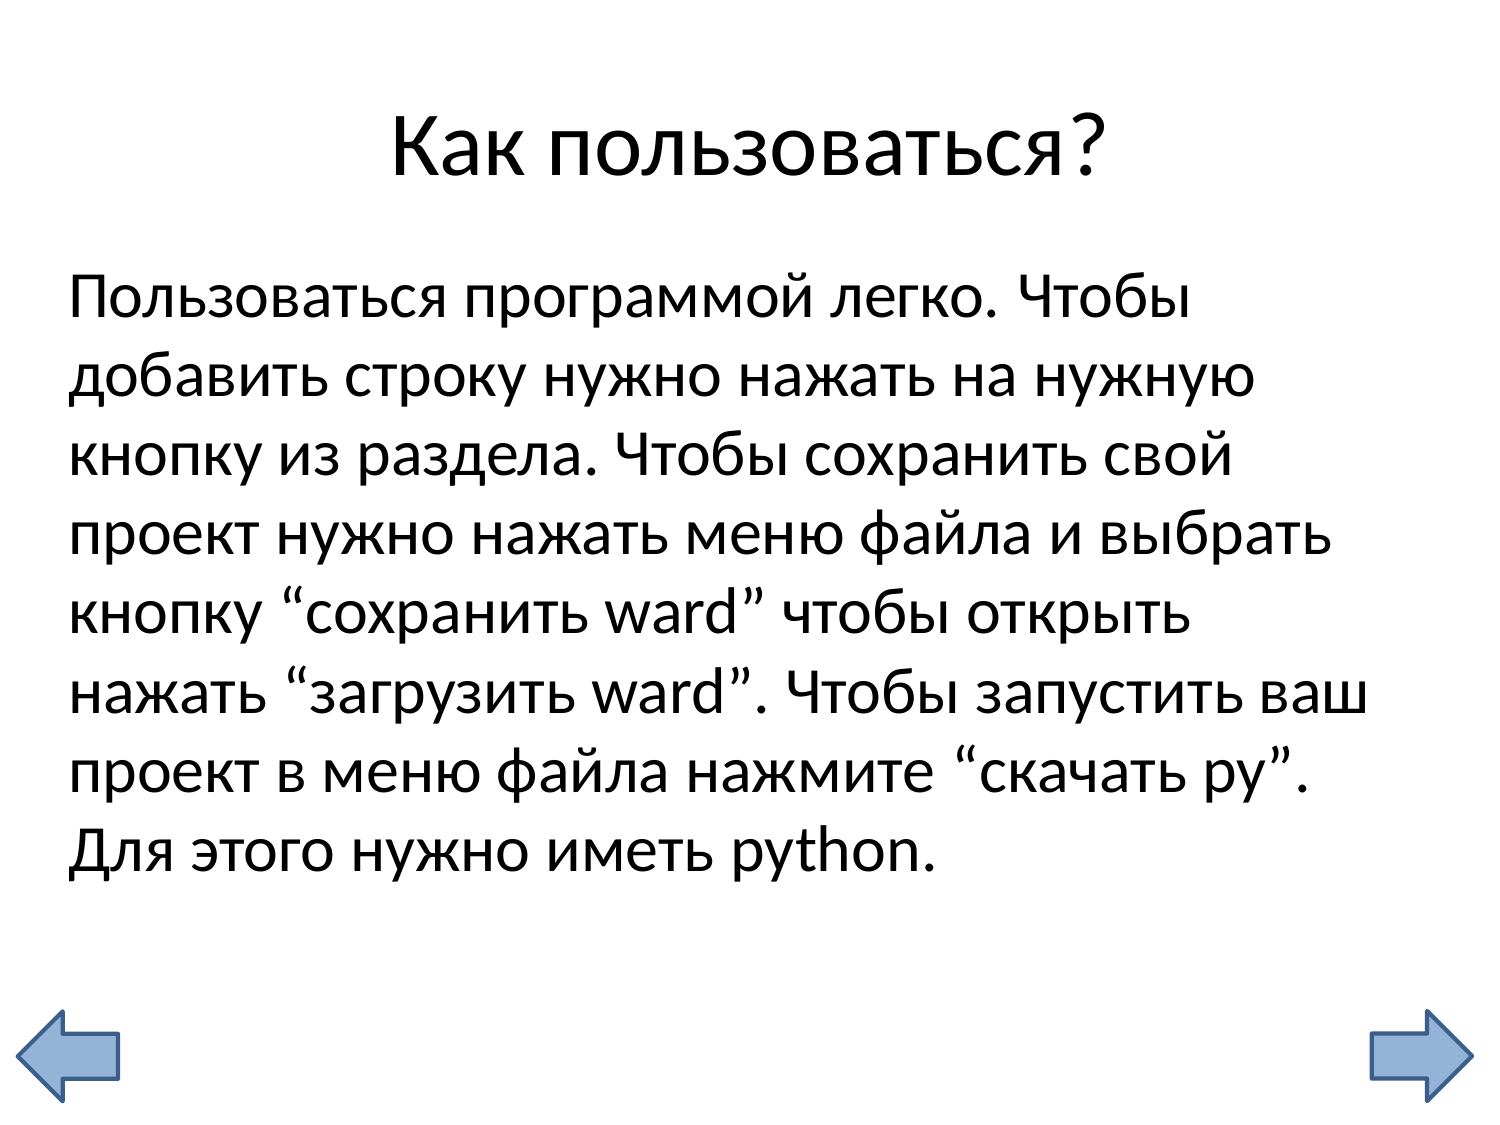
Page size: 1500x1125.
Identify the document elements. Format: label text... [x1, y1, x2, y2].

text_box [15, 1009, 121, 1104]
list Пользоваться программой легко. Чтобы добавить строку нужно нажать на нужную кнопку из раздела. Чтобы сохранить свой проект нужно нажать меню файла и выбрать кнопку “сохранить ward” чтобы открыть нажать “загрузить ward”. Чтобы запустить ваш проект в меню файла нажмите “скачать py”. Для этого нужно иметь python. [53, 243, 1404, 986]
title Как пользоваться? [75, 45, 1425, 233]
text_box [1369, 1009, 1475, 1103]
